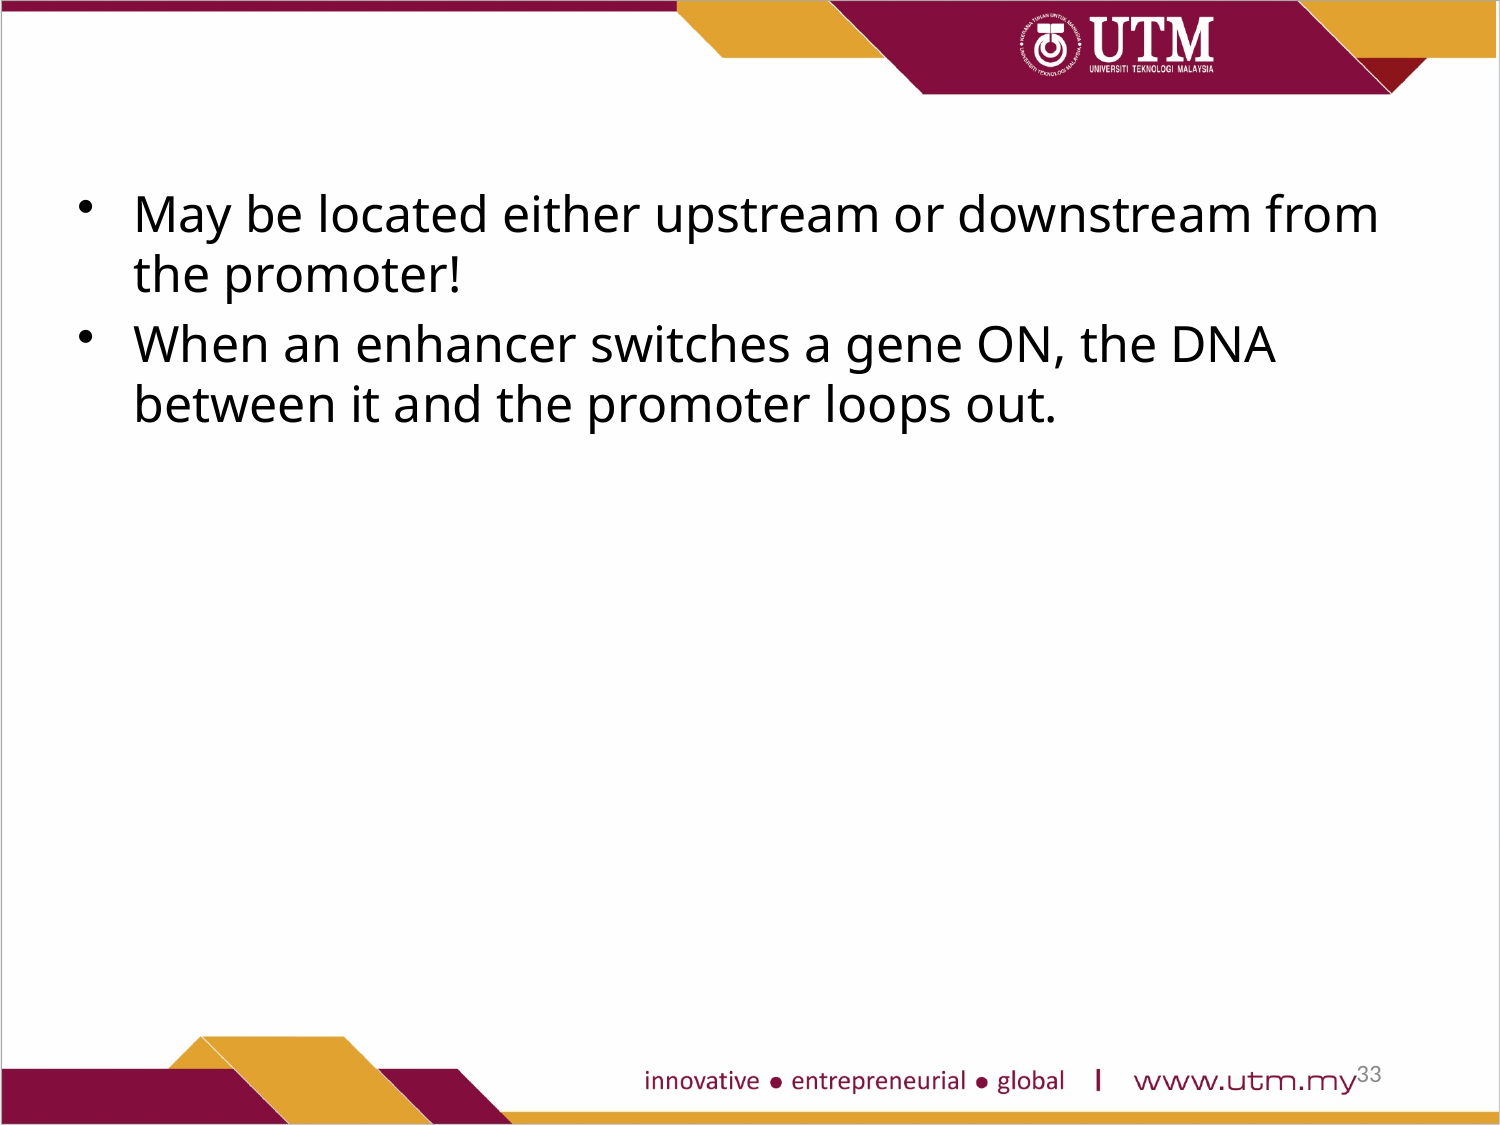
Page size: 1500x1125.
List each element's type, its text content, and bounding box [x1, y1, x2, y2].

picture [0, 0, 1500, 1125]
text_box May be located either upstream or downstream from the promoter! When an enhancer switches a gene ON, the DNA between it and the promoter loops out. [62, 174, 1450, 988]
slide_number 33 [1059, 1042, 1397, 1103]
